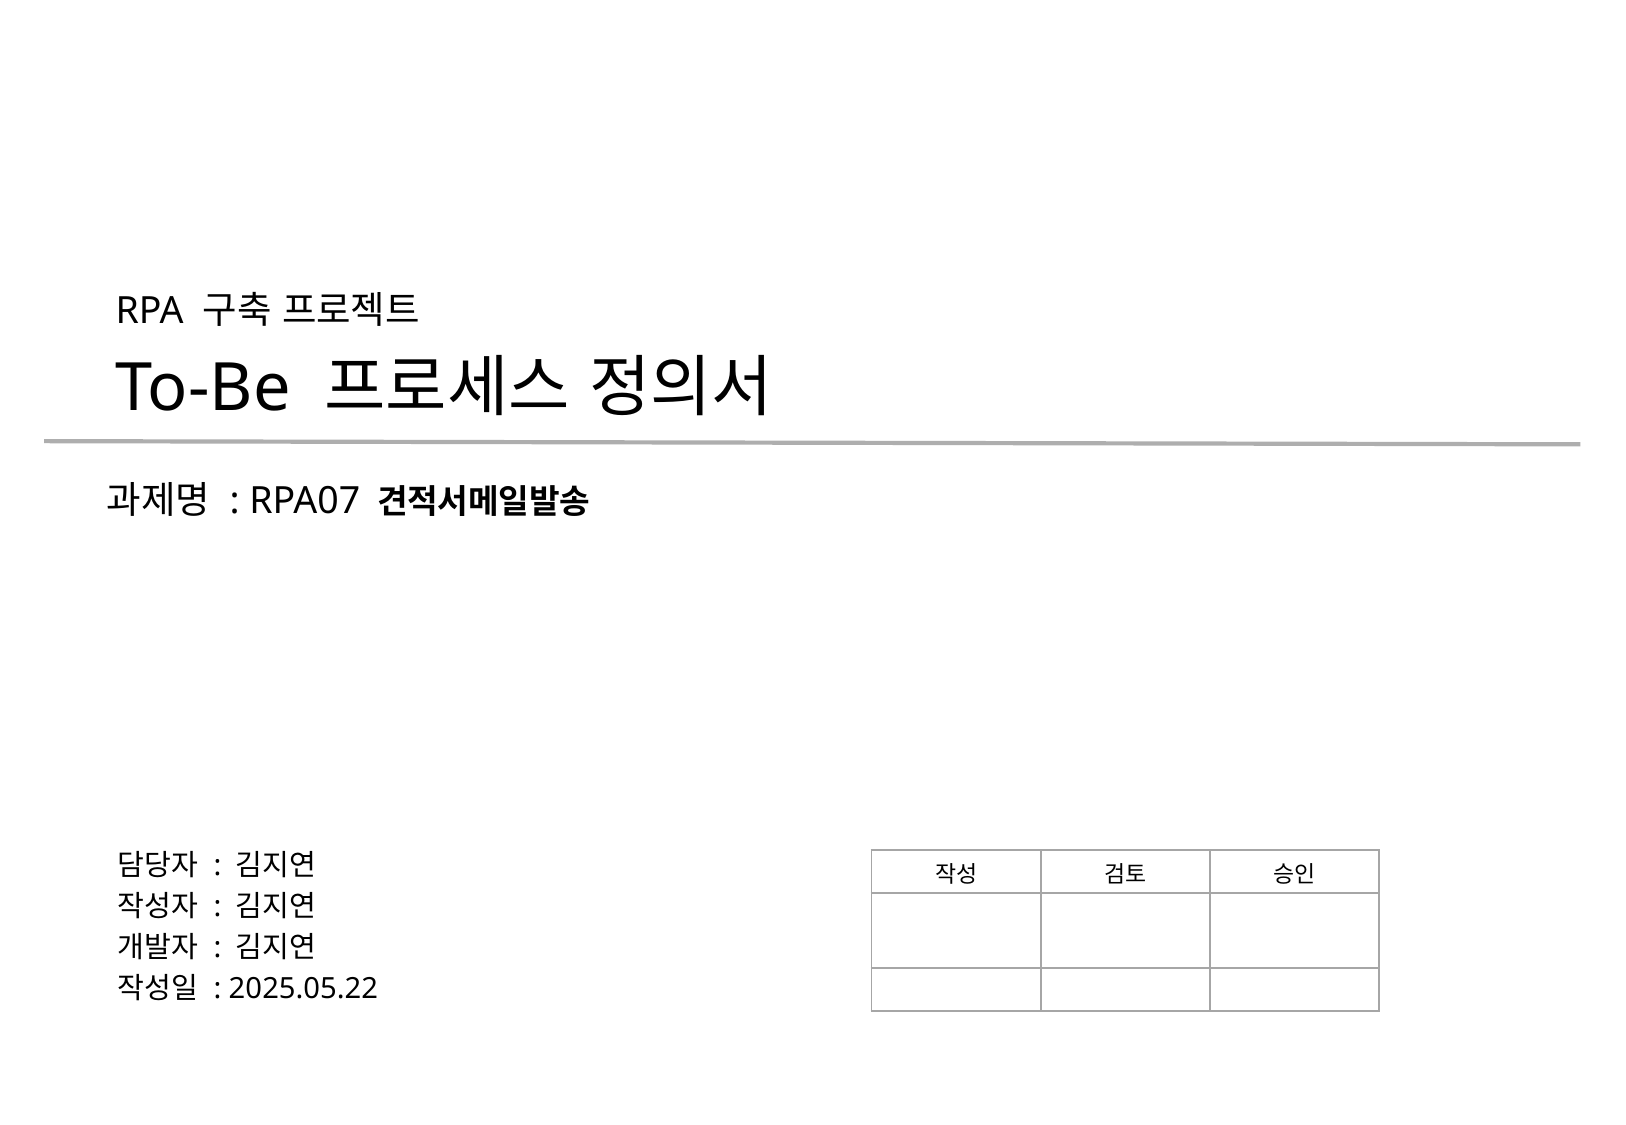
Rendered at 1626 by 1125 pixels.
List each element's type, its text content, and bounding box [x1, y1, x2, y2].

table_header 승인 [1211, 851, 1378, 892]
table_cell [872, 969, 1040, 1010]
table_cell [872, 894, 1040, 967]
table_header 검토 [1042, 851, 1209, 892]
table_cell [1211, 969, 1378, 1010]
table_cell [1042, 969, 1209, 1010]
text_box 과제명 : RPA07 견적서메일발송 [91, 468, 931, 529]
text_box RPA 구축 프로젝트 To-Be 프로세스 정의서 [101, 278, 788, 431]
text_box 담당자 : 김지연 작성자 : 김지연 개발자 : 김지연 작성일 : 2025.05.22 [103, 839, 577, 1011]
table_cell [1042, 894, 1209, 967]
table_cell [1211, 894, 1378, 967]
table_header 작성 [872, 851, 1040, 892]
